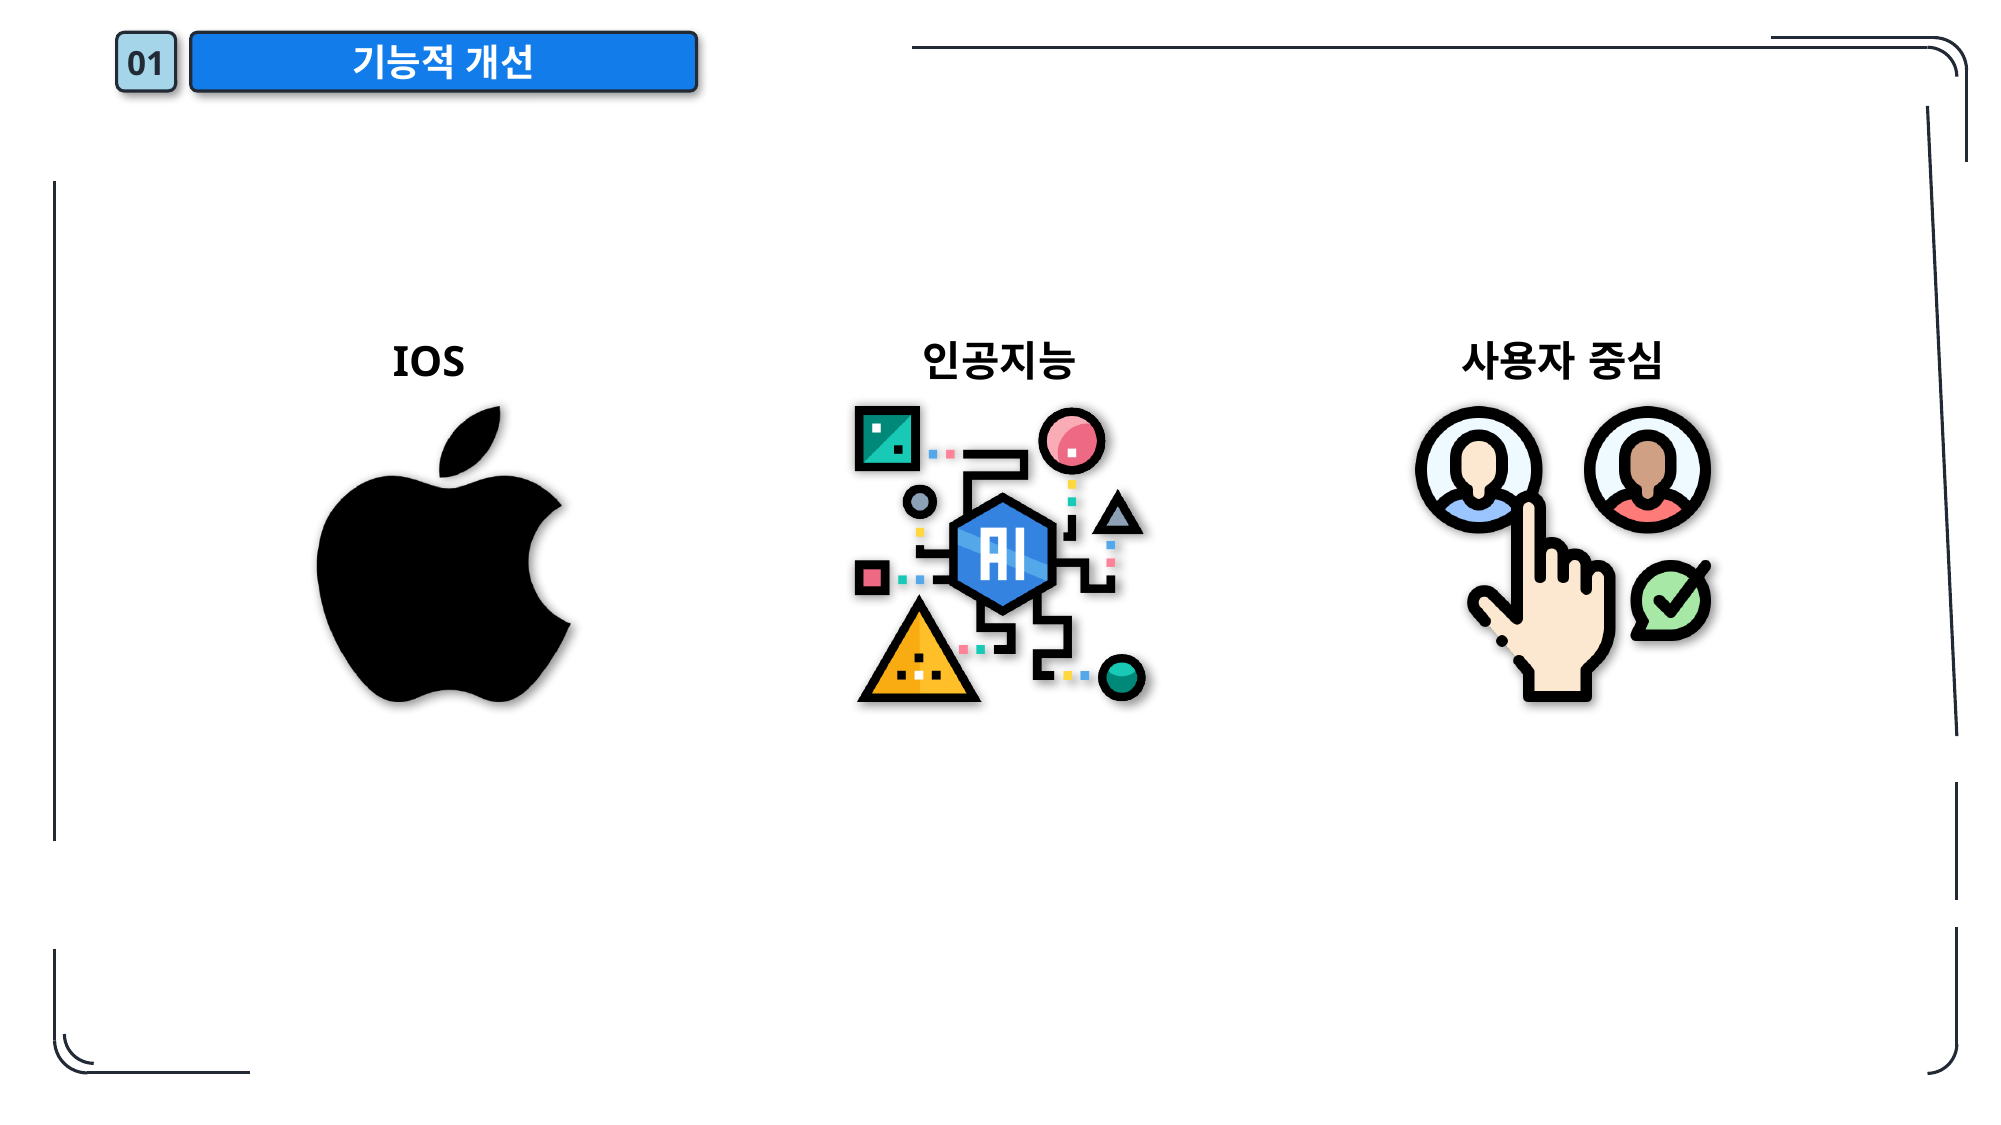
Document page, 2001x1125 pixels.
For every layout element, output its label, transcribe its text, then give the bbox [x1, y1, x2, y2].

picture [852, 406, 1148, 702]
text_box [54, 37, 1967, 1074]
picture [295, 406, 592, 702]
text_box 기능적 개선 [190, 31, 698, 37]
picture [1415, 406, 1711, 702]
text_box 01 [116, 31, 176, 37]
